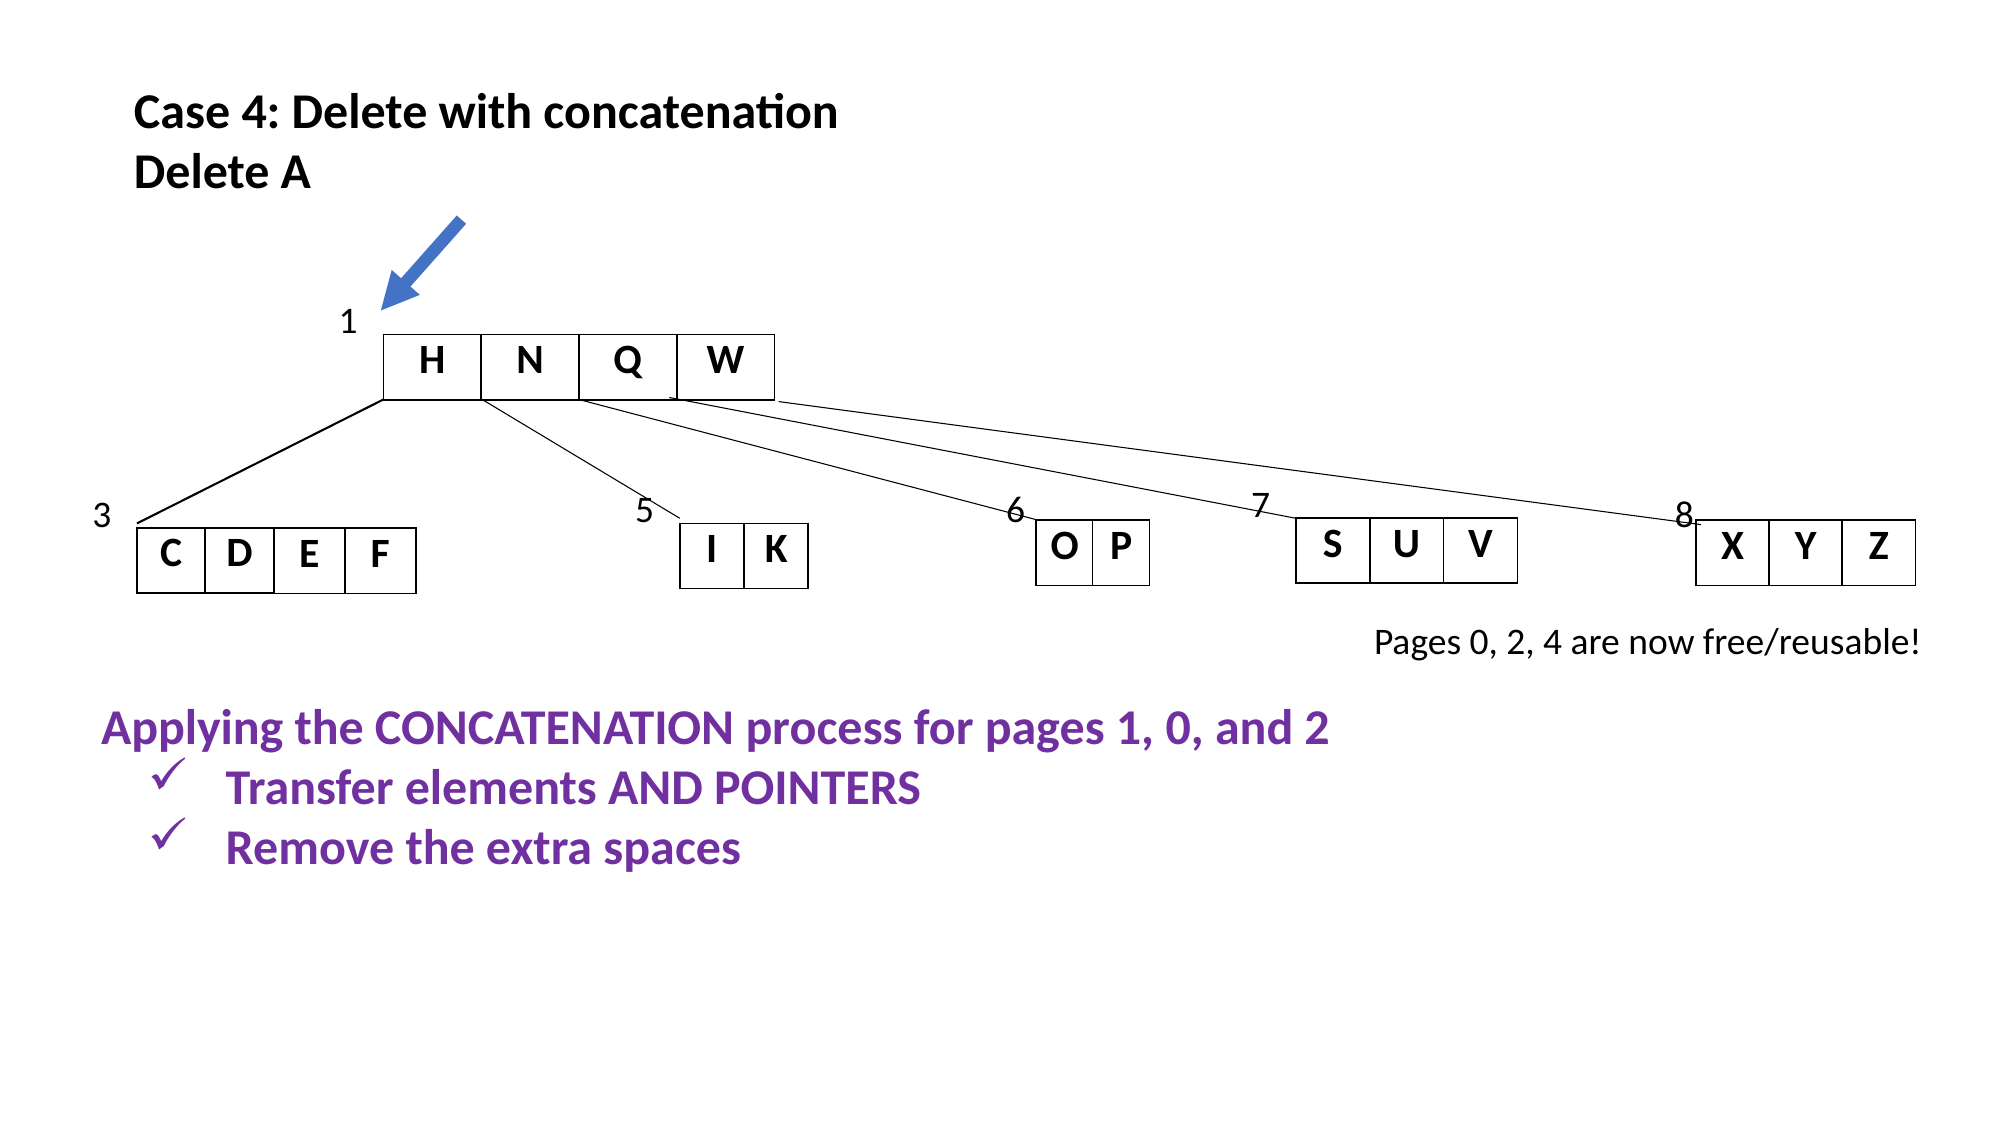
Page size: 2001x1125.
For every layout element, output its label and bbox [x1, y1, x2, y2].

table_header [138, 529, 204, 592]
table_header [681, 524, 743, 588]
table_header [346, 529, 415, 593]
text_box [1355, 609, 1941, 670]
table_header [678, 335, 774, 397]
text_box [136, 399, 384, 524]
table_header [1770, 521, 1841, 585]
table_header [580, 335, 676, 399]
table_header [1697, 521, 1768, 585]
text_box [380, 219, 462, 311]
table_header [1297, 525, 1369, 582]
table_header [1037, 525, 1092, 585]
text_box [323, 288, 373, 349]
table_header [1093, 525, 1149, 585]
text_box [77, 482, 127, 543]
text_box [119, 70, 855, 206]
table_header [482, 335, 578, 399]
table_header [275, 529, 344, 593]
table_header [206, 529, 273, 592]
table_header [1444, 525, 1517, 582]
table_header [1843, 521, 1915, 585]
table_header [384, 335, 480, 399]
table_header [745, 524, 807, 588]
text_box [86, 687, 1346, 883]
table_header [1371, 525, 1443, 582]
text_box [482, 397, 1701, 542]
